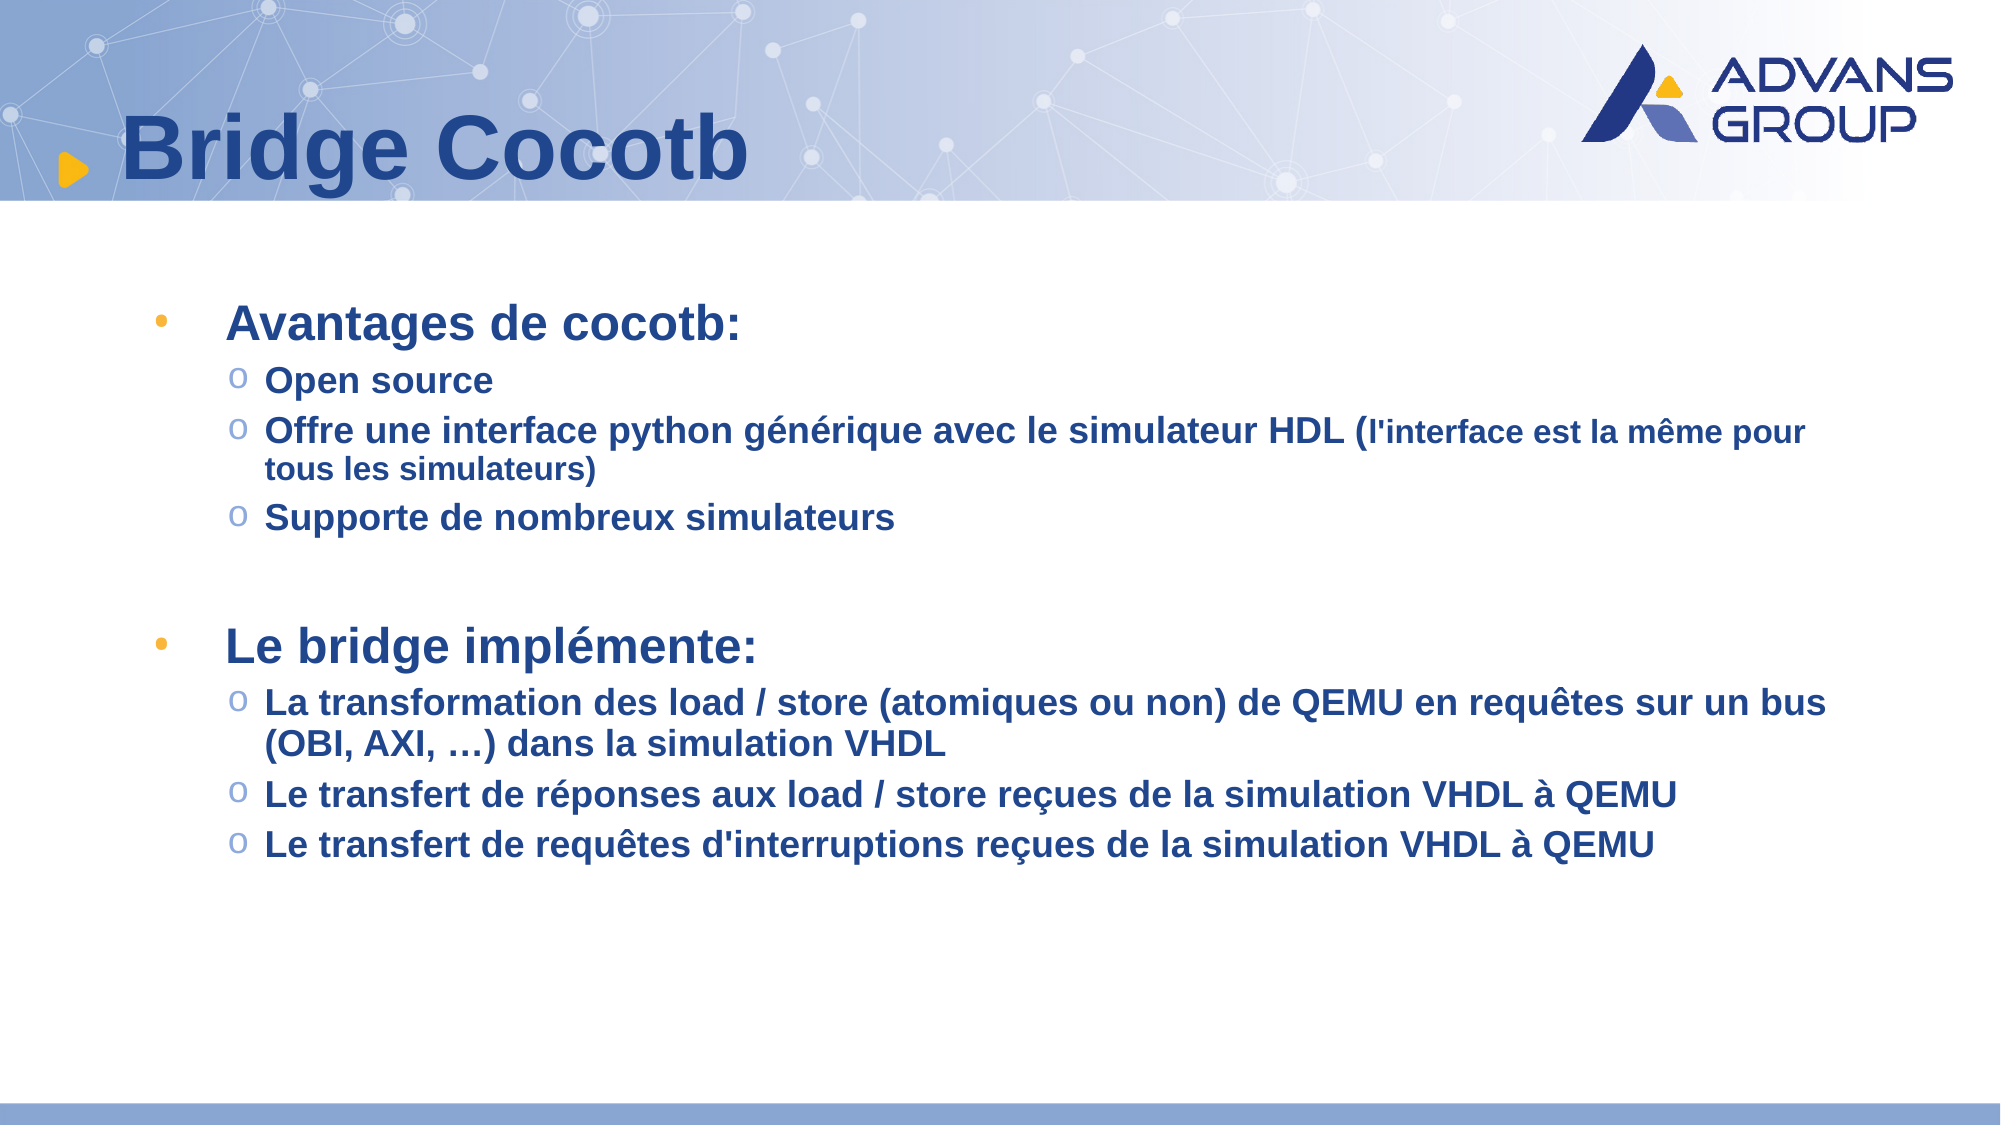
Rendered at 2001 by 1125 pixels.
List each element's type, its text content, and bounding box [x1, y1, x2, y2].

text_box Bridge Cocotb [120, 98, 1845, 187]
picture [0, 0, 2000, 201]
list Avantages de cocotb: Open source Offre une interface python générique avec le simulateur HDL (l'interface est la même pour tous les simulateurs) Supporte de nombreux simulateurs Le bridge implémente: La transformation des load / store (atomiques ou non) de QEMU en requêtes sur un bus (OBI, AXI, …) dans la simulation VHDL Le transfert de réponses aux load / store reçues de la simulation VHDL à QEMU Le transfert de requêtes d'interruptions reçues de la simulation VHDL à QEMU [137, 294, 1862, 1009]
picture [0, 1103, 2001, 1125]
